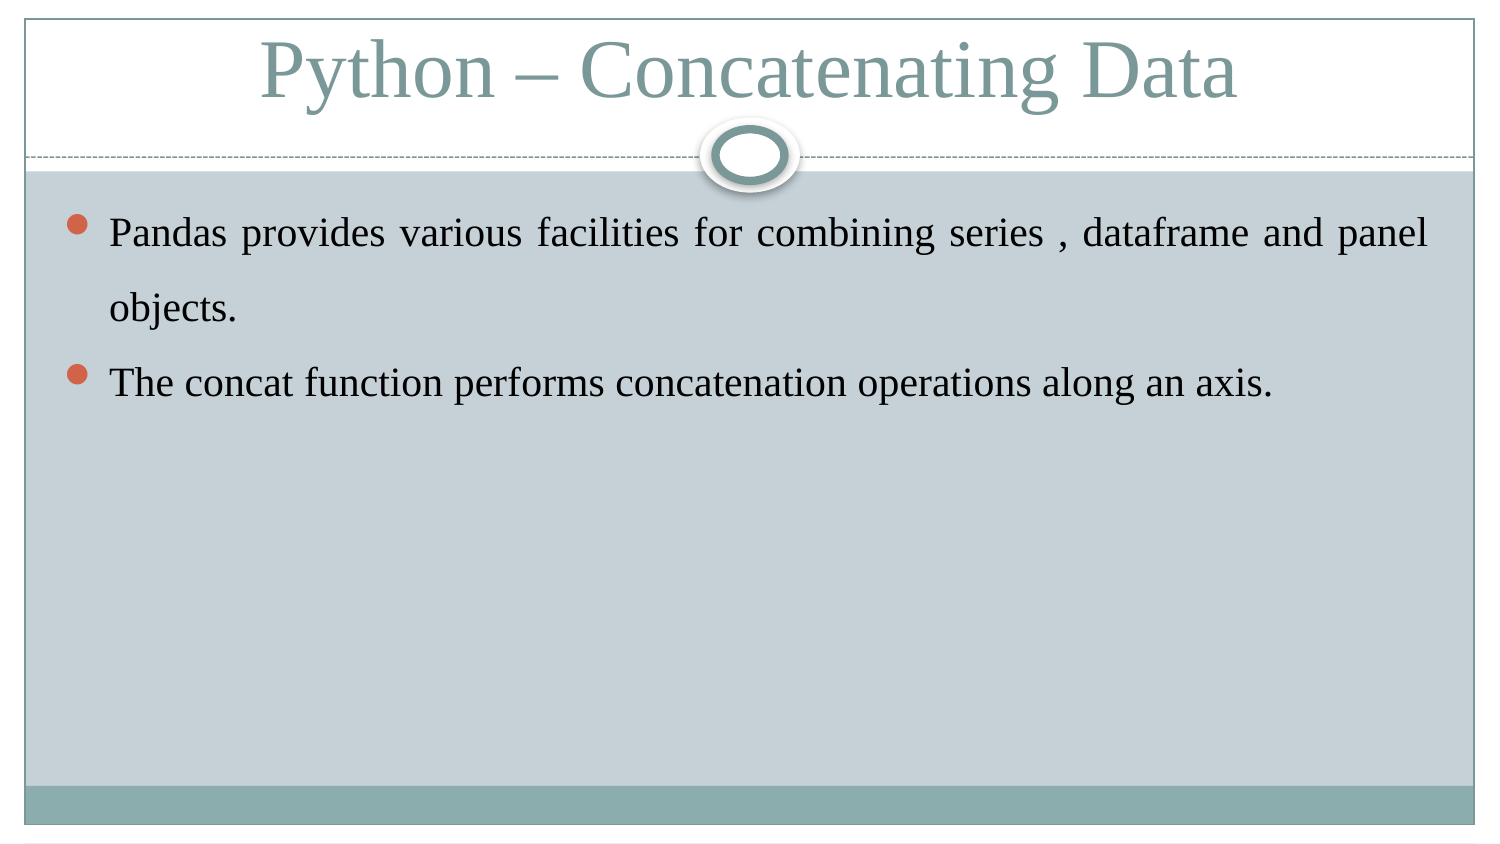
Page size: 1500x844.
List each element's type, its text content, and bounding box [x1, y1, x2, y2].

list Pandas provides various facilities for combining series , dataframe and panel objects. The concat function performs concatenation operations along an axis. [49, 171, 1445, 751]
title Python – Concatenating Data [49, 28, 1450, 122]
